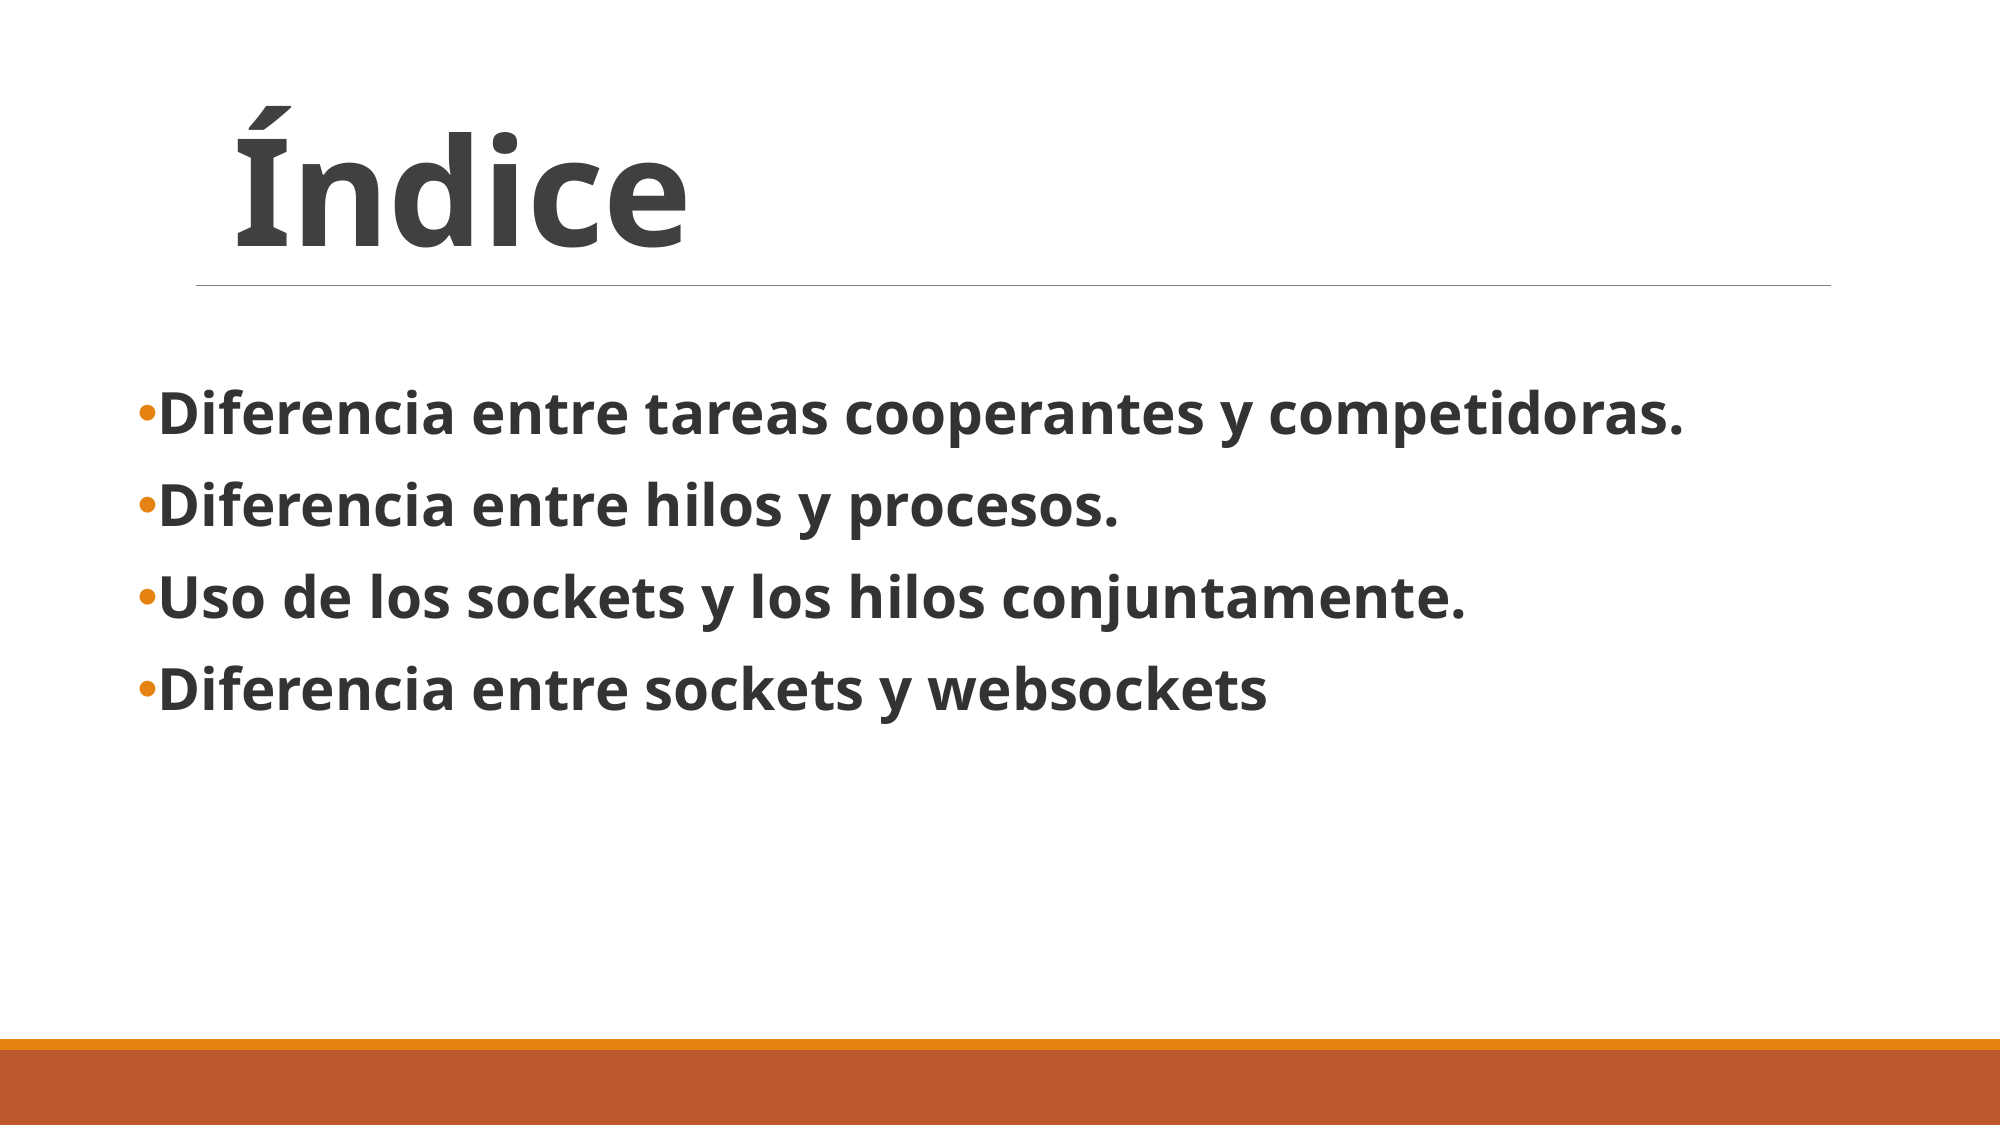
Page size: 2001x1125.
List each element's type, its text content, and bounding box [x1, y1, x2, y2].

list Diferencia entre tareas cooperantes y competidoras. Diferencia entre hilos y procesos. Uso de los sockets y los hilos conjuntamente. Diferencia entre sockets y websockets [137, 277, 1863, 992]
title Índice [180, 47, 1830, 277]
